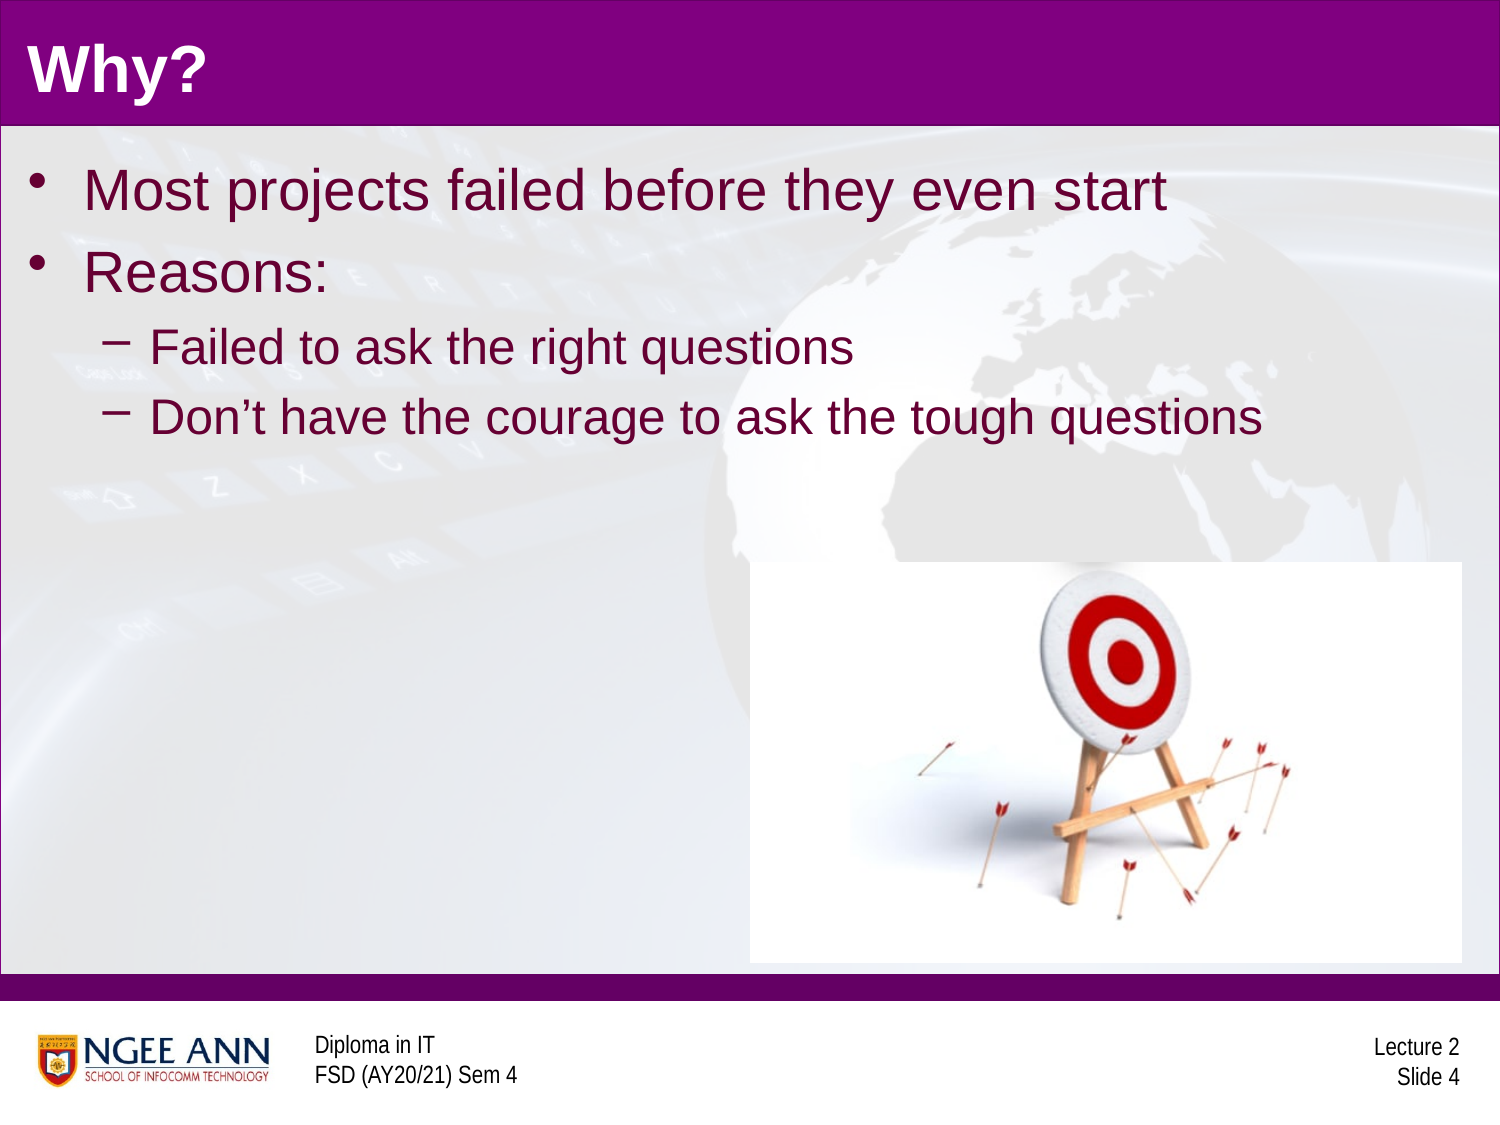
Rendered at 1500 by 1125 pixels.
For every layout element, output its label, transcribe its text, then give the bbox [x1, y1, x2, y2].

title Why? [12, 19, 1488, 113]
picture [749, 562, 1462, 963]
picture [12, 1012, 294, 1109]
list Most projects failed before they even start Reasons: Failed to ask the right questions Don’t have the courage to ask the tough questions [12, 144, 1488, 963]
